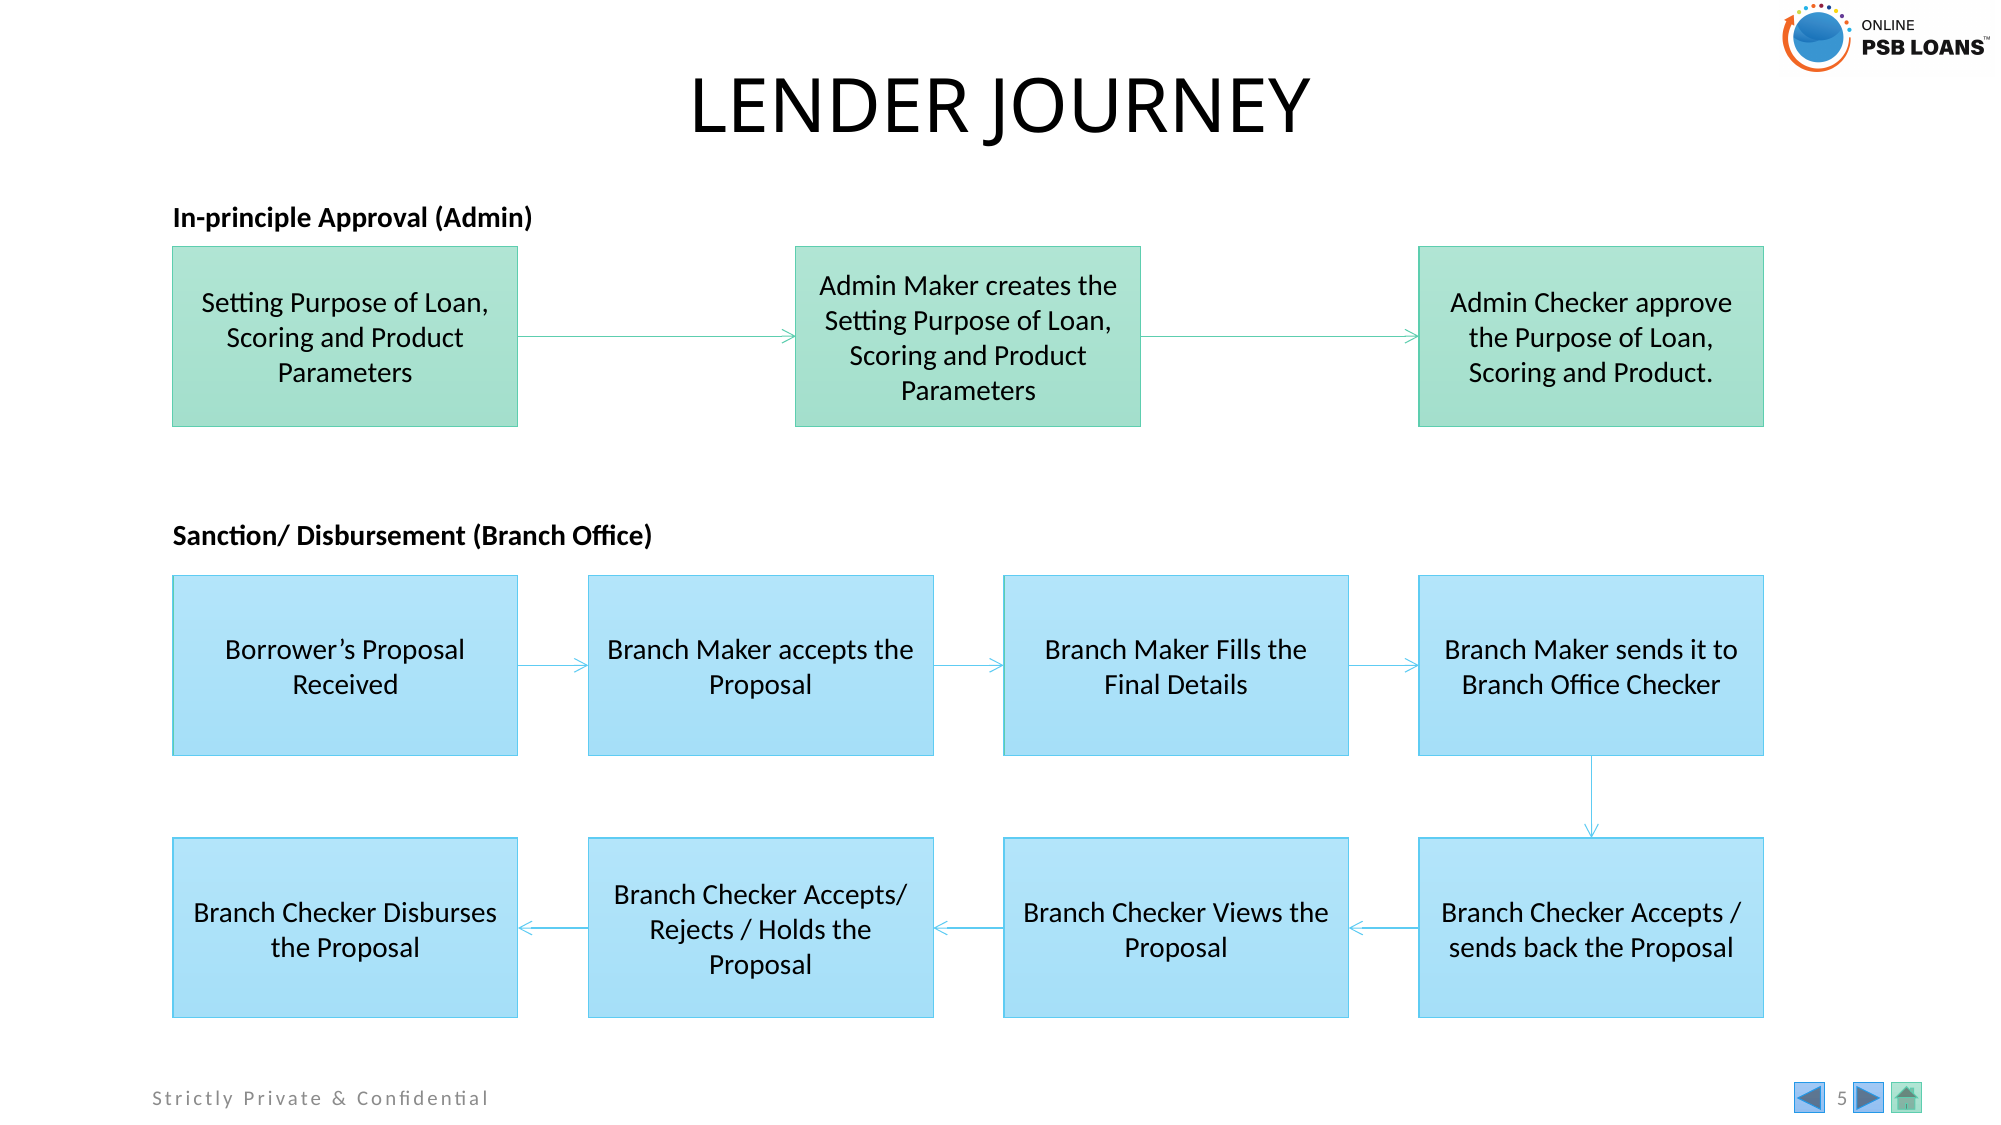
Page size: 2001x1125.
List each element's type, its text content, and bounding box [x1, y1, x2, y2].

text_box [172, 575, 1765, 1018]
picture [1863, 0, 1995, 77]
slide_number 5 [1412, 1067, 1863, 1125]
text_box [172, 246, 1765, 427]
text_box [1891, 1082, 1922, 1113]
text_box [1794, 1082, 1825, 1113]
text_box [1853, 1082, 1884, 1113]
title LENDER JOURNEY [137, 0, 1863, 217]
text_box Sanction/ Disbursement (Branch Office) [172, 508, 948, 563]
text_box In-principle Approval (Admin) [172, 190, 707, 238]
footer Strictly Private & Confidential [137, 1067, 663, 1125]
